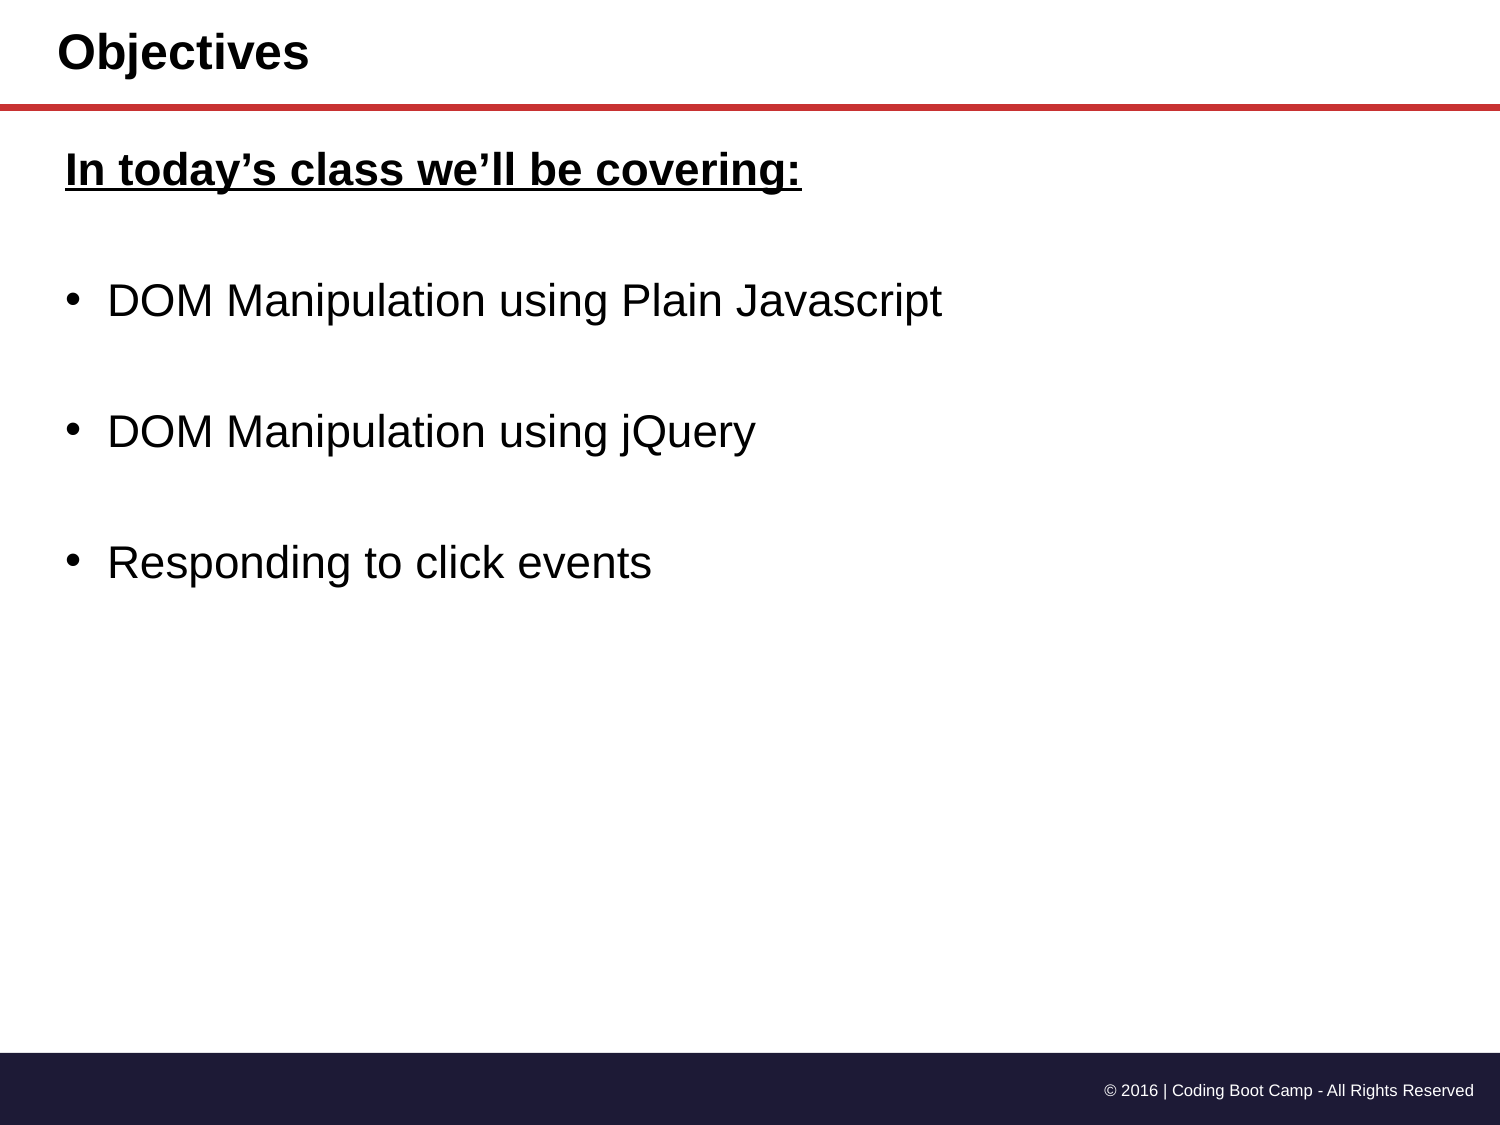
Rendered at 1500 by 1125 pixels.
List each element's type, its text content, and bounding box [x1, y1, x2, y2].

title Objectives [49, 0, 948, 108]
text_box In today’s class we’ll be covering: DOM Manipulation using Plain Javascript DOM Manipulation using jQuery Responding to click events [49, 125, 1484, 603]
